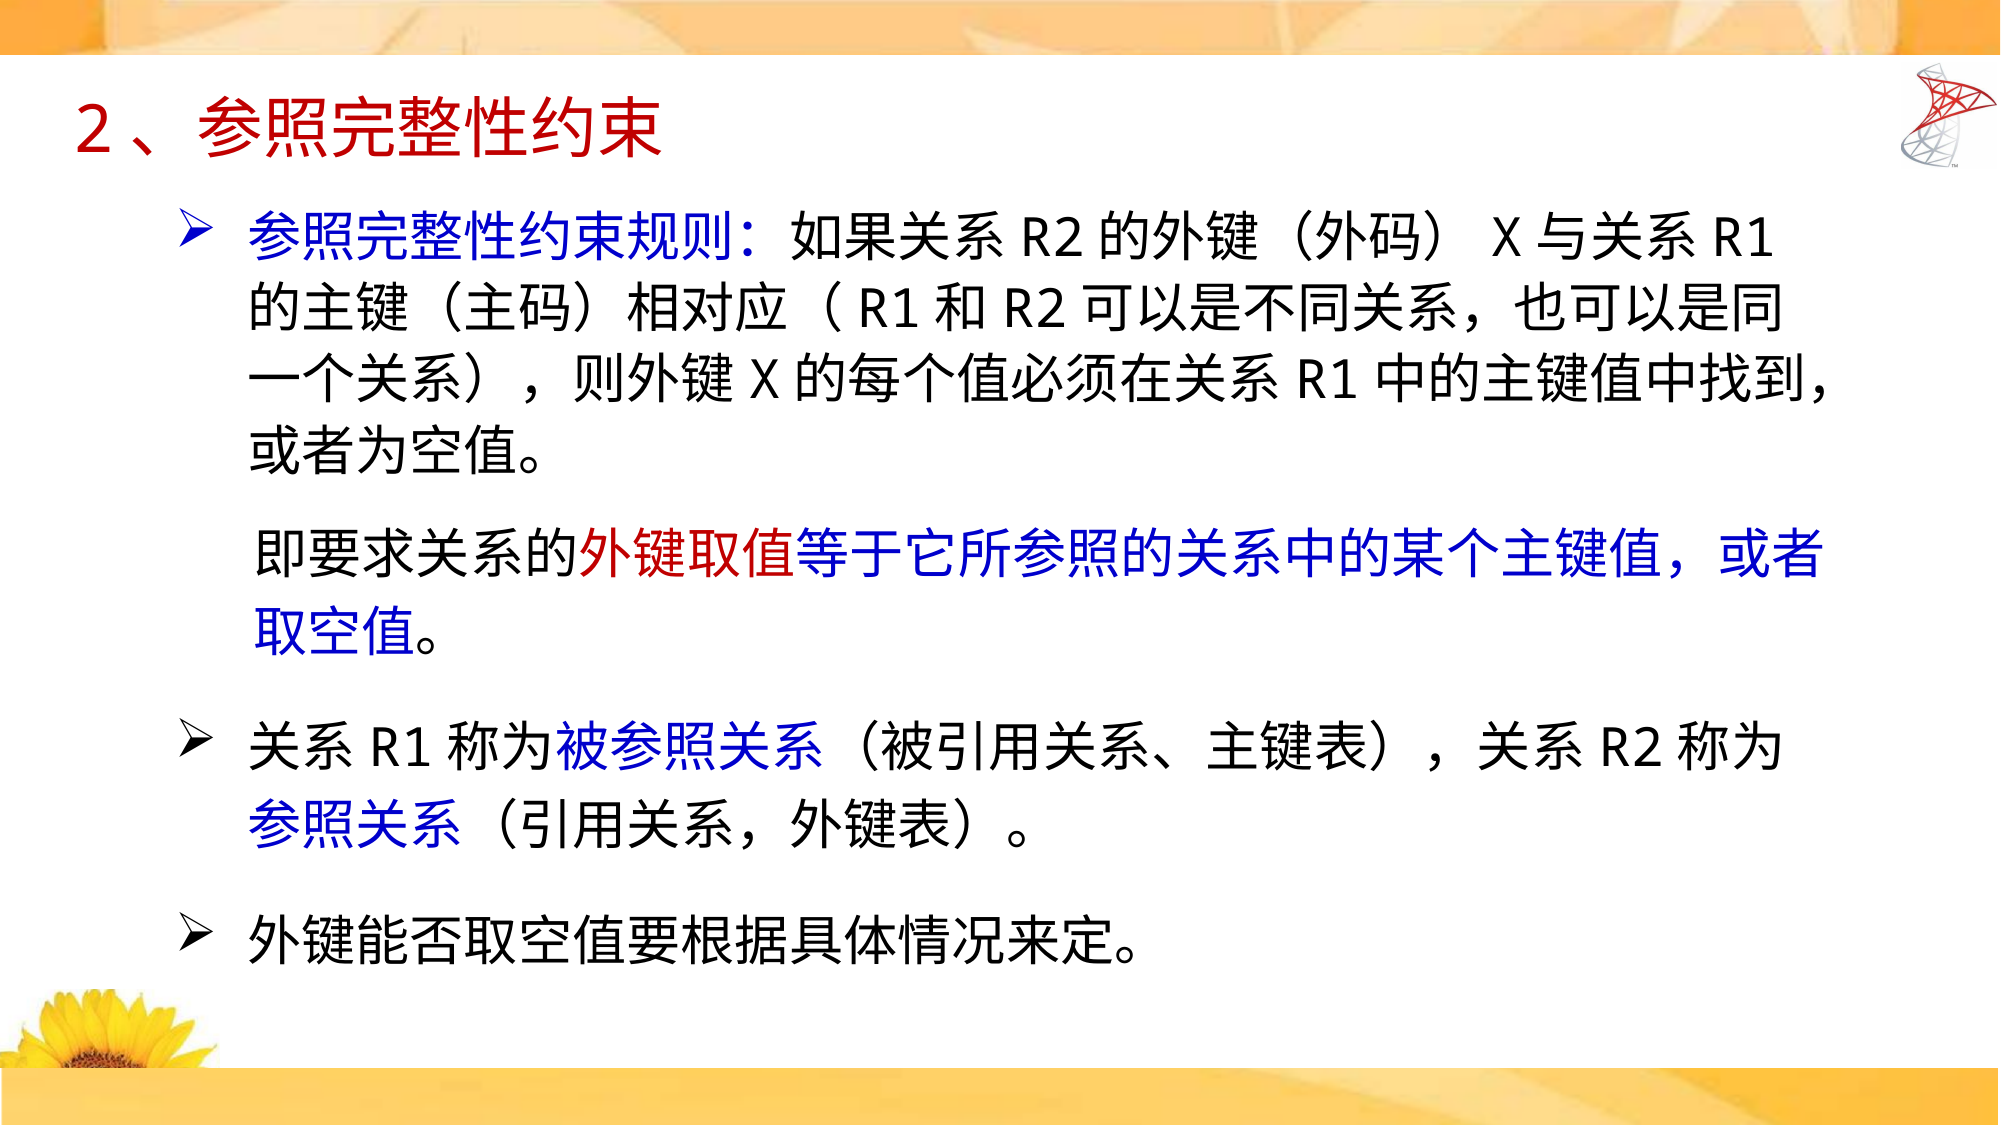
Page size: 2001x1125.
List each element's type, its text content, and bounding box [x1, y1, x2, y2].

picture [0, 0, 2001, 55]
text_box 参照完整性约束规则：如果关系R2的外键（外码）X与关系R1的主键（主码）相对应（R1和R2可以是不同关系，也可以是同一个关系），则外键X的每个值必须在关系R1中的主键值中找到，或者为空值。 即要求关系的外键取值等于它所参照的关系中的某个主键值，或者取空值。 关系R1称为被参照关系（被引用关系、主键表），关系R2称为参照关系（引用关系，外键表）。 外键能否取空值要根据具体情况来定。 [119, 187, 1851, 1046]
picture [1901, 62, 1997, 169]
picture [0, 989, 1998, 1125]
text_box 2、参照完整性约束 [58, 59, 1851, 153]
